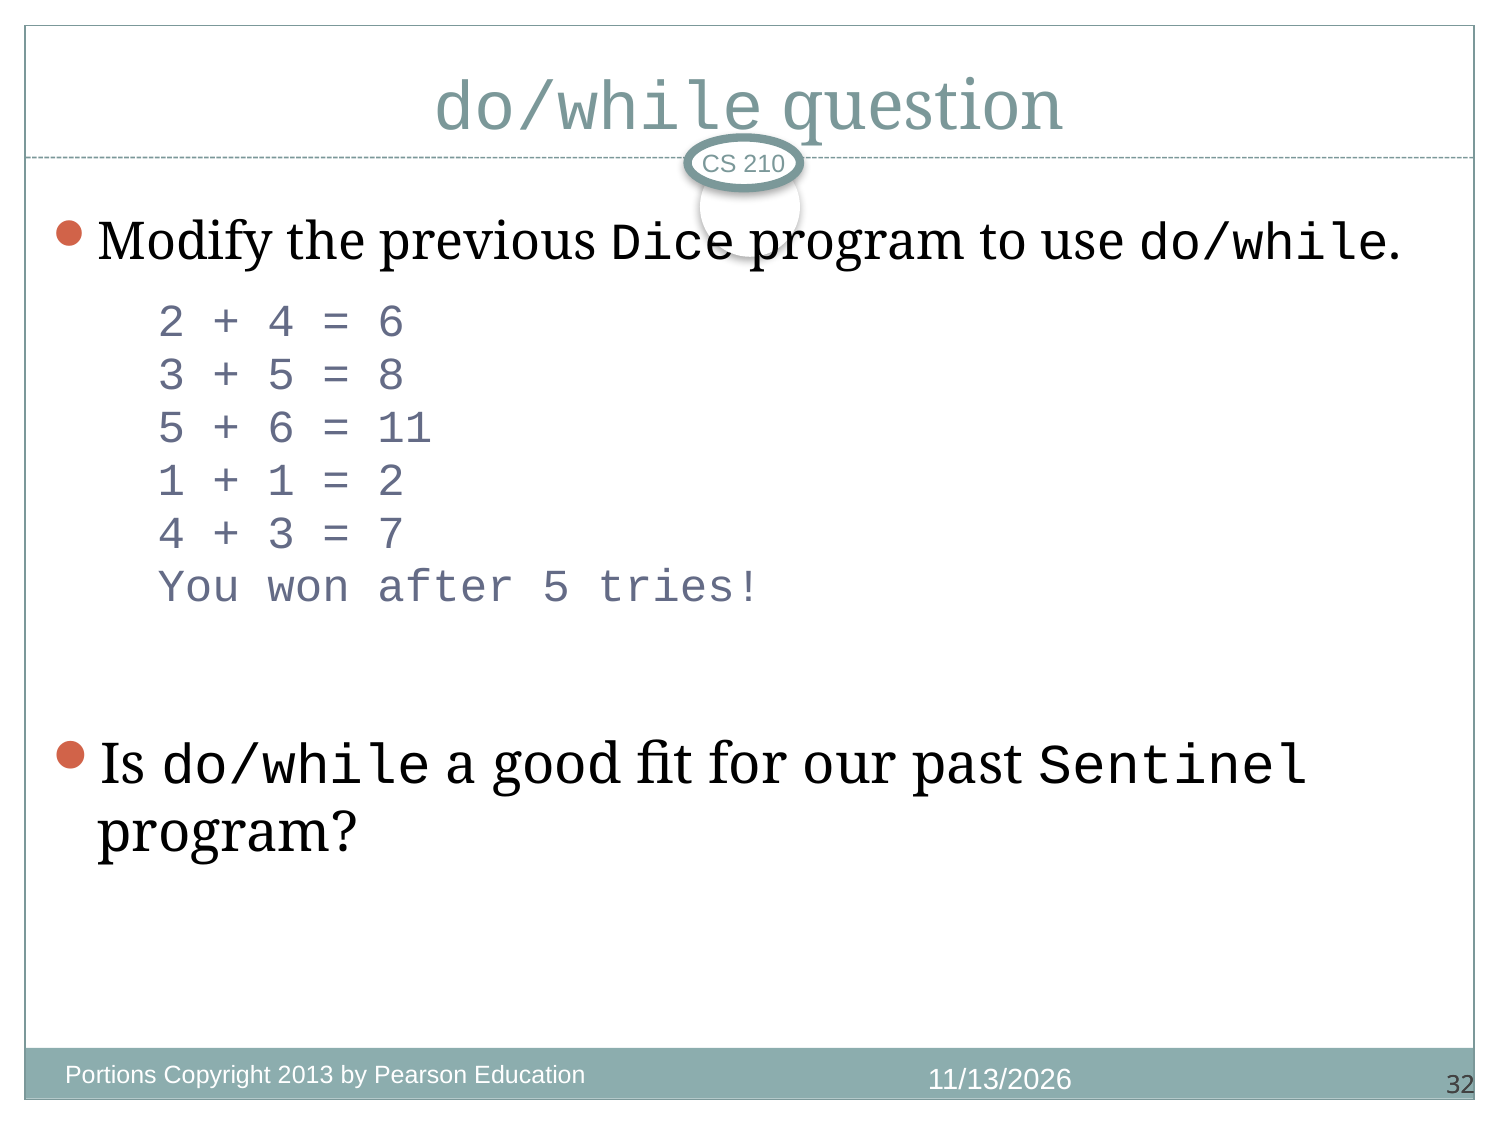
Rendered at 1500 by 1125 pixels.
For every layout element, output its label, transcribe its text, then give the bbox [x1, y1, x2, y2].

slide_number CS 210 [675, 137, 813, 188]
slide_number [837, 1052, 1088, 1113]
title do/while question [49, 37, 1450, 144]
footer Portions Copyright 2013 by Pearson Education [50, 1051, 663, 1112]
list Modify the previous Dice program to use do/while. 2 + 4 = 6 3 + 5 = 8 5 + 6 = 11 1 + 1 = 2 4 + 3 = 7 You won after 5 tries! Is do/while a good fit for our past Sentinel program? [37, 200, 1463, 1038]
